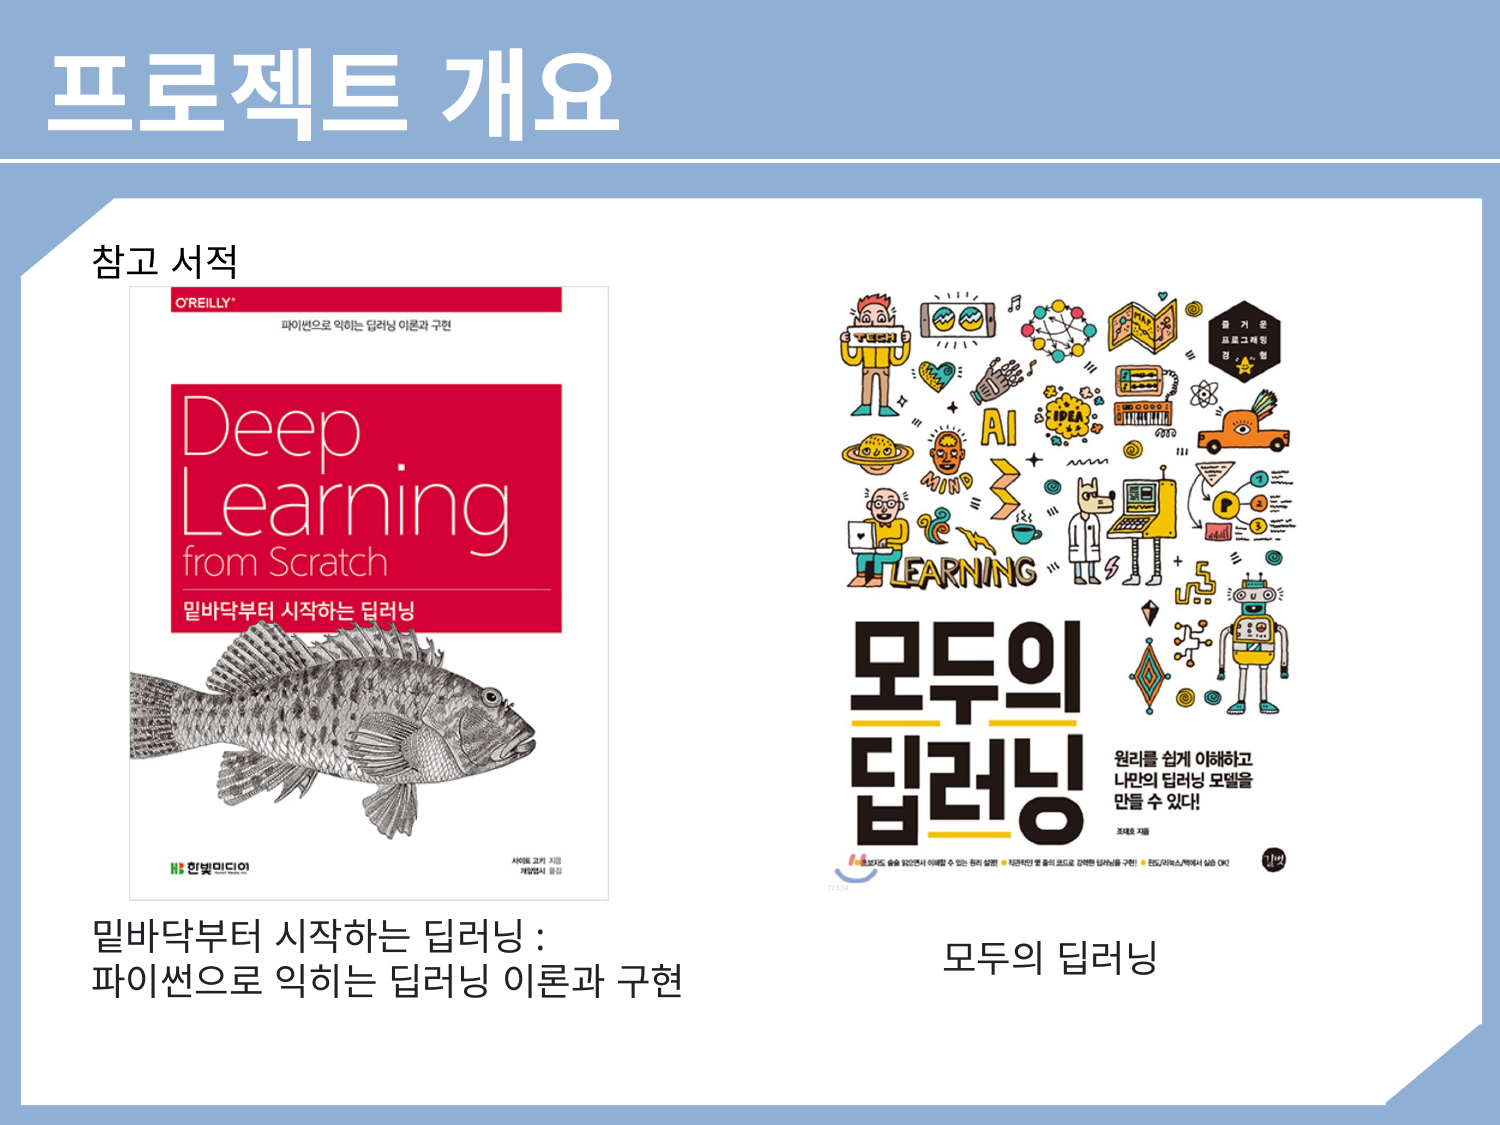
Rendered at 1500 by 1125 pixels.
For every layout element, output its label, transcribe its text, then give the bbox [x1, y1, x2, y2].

picture [819, 263, 1314, 898]
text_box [17, 195, 1483, 1106]
picture [129, 286, 609, 901]
text_box 프로젝트 개요 [29, 24, 640, 159]
